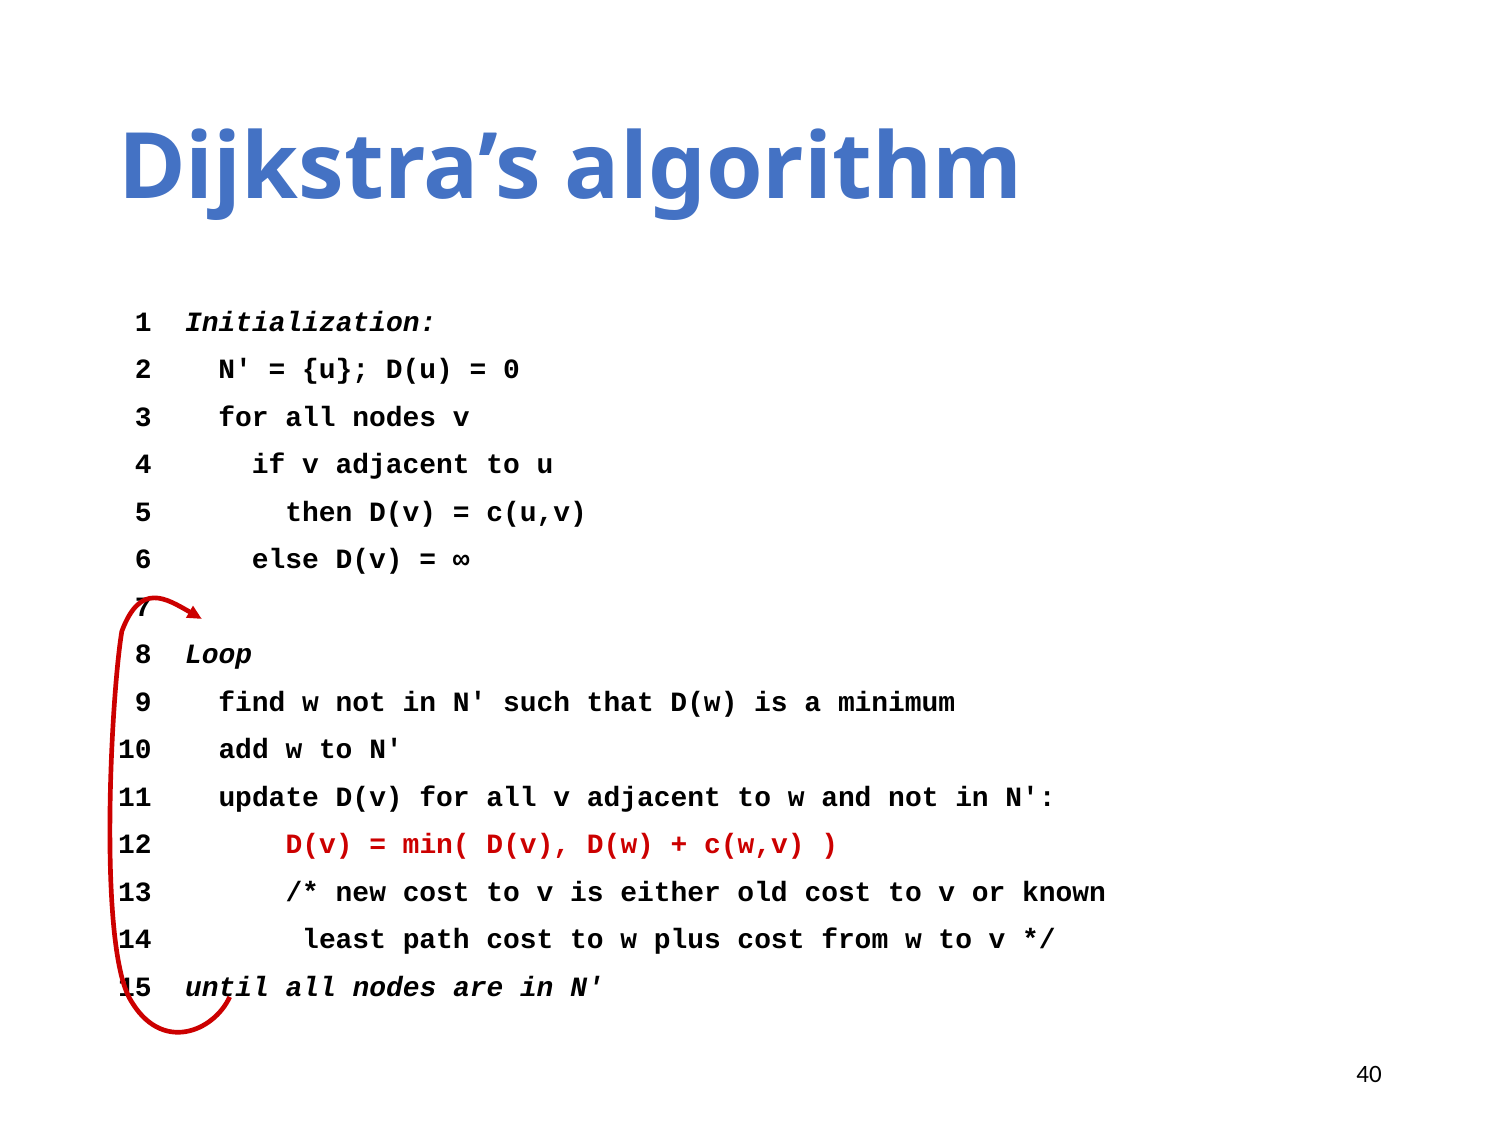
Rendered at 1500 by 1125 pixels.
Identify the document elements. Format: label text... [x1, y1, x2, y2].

slide_number 40 [1059, 1042, 1397, 1103]
list 1 Initialization: 2 N' = {u}; D(u) = 0 3 for all nodes v 4 if v adjacent to u 5 then D(v) = c(u,v) 6 else D(v) = ∞ 7 8 Loop 9 find w not in N' such that D(w) is a minimum 10 add w to N' 11 update D(v) for all v adjacent to w and not in N': 12 D(v) = min( D(v), D(w) + c(w,v) ) 13 /* new cost to v is either old cost to v or known 14 least path cost to w plus cost from w to v */ 15 until all nodes are in N' [103, 299, 1397, 1014]
title Dijkstra’s algorithm [103, 59, 1397, 278]
text_box [109, 598, 230, 1033]
